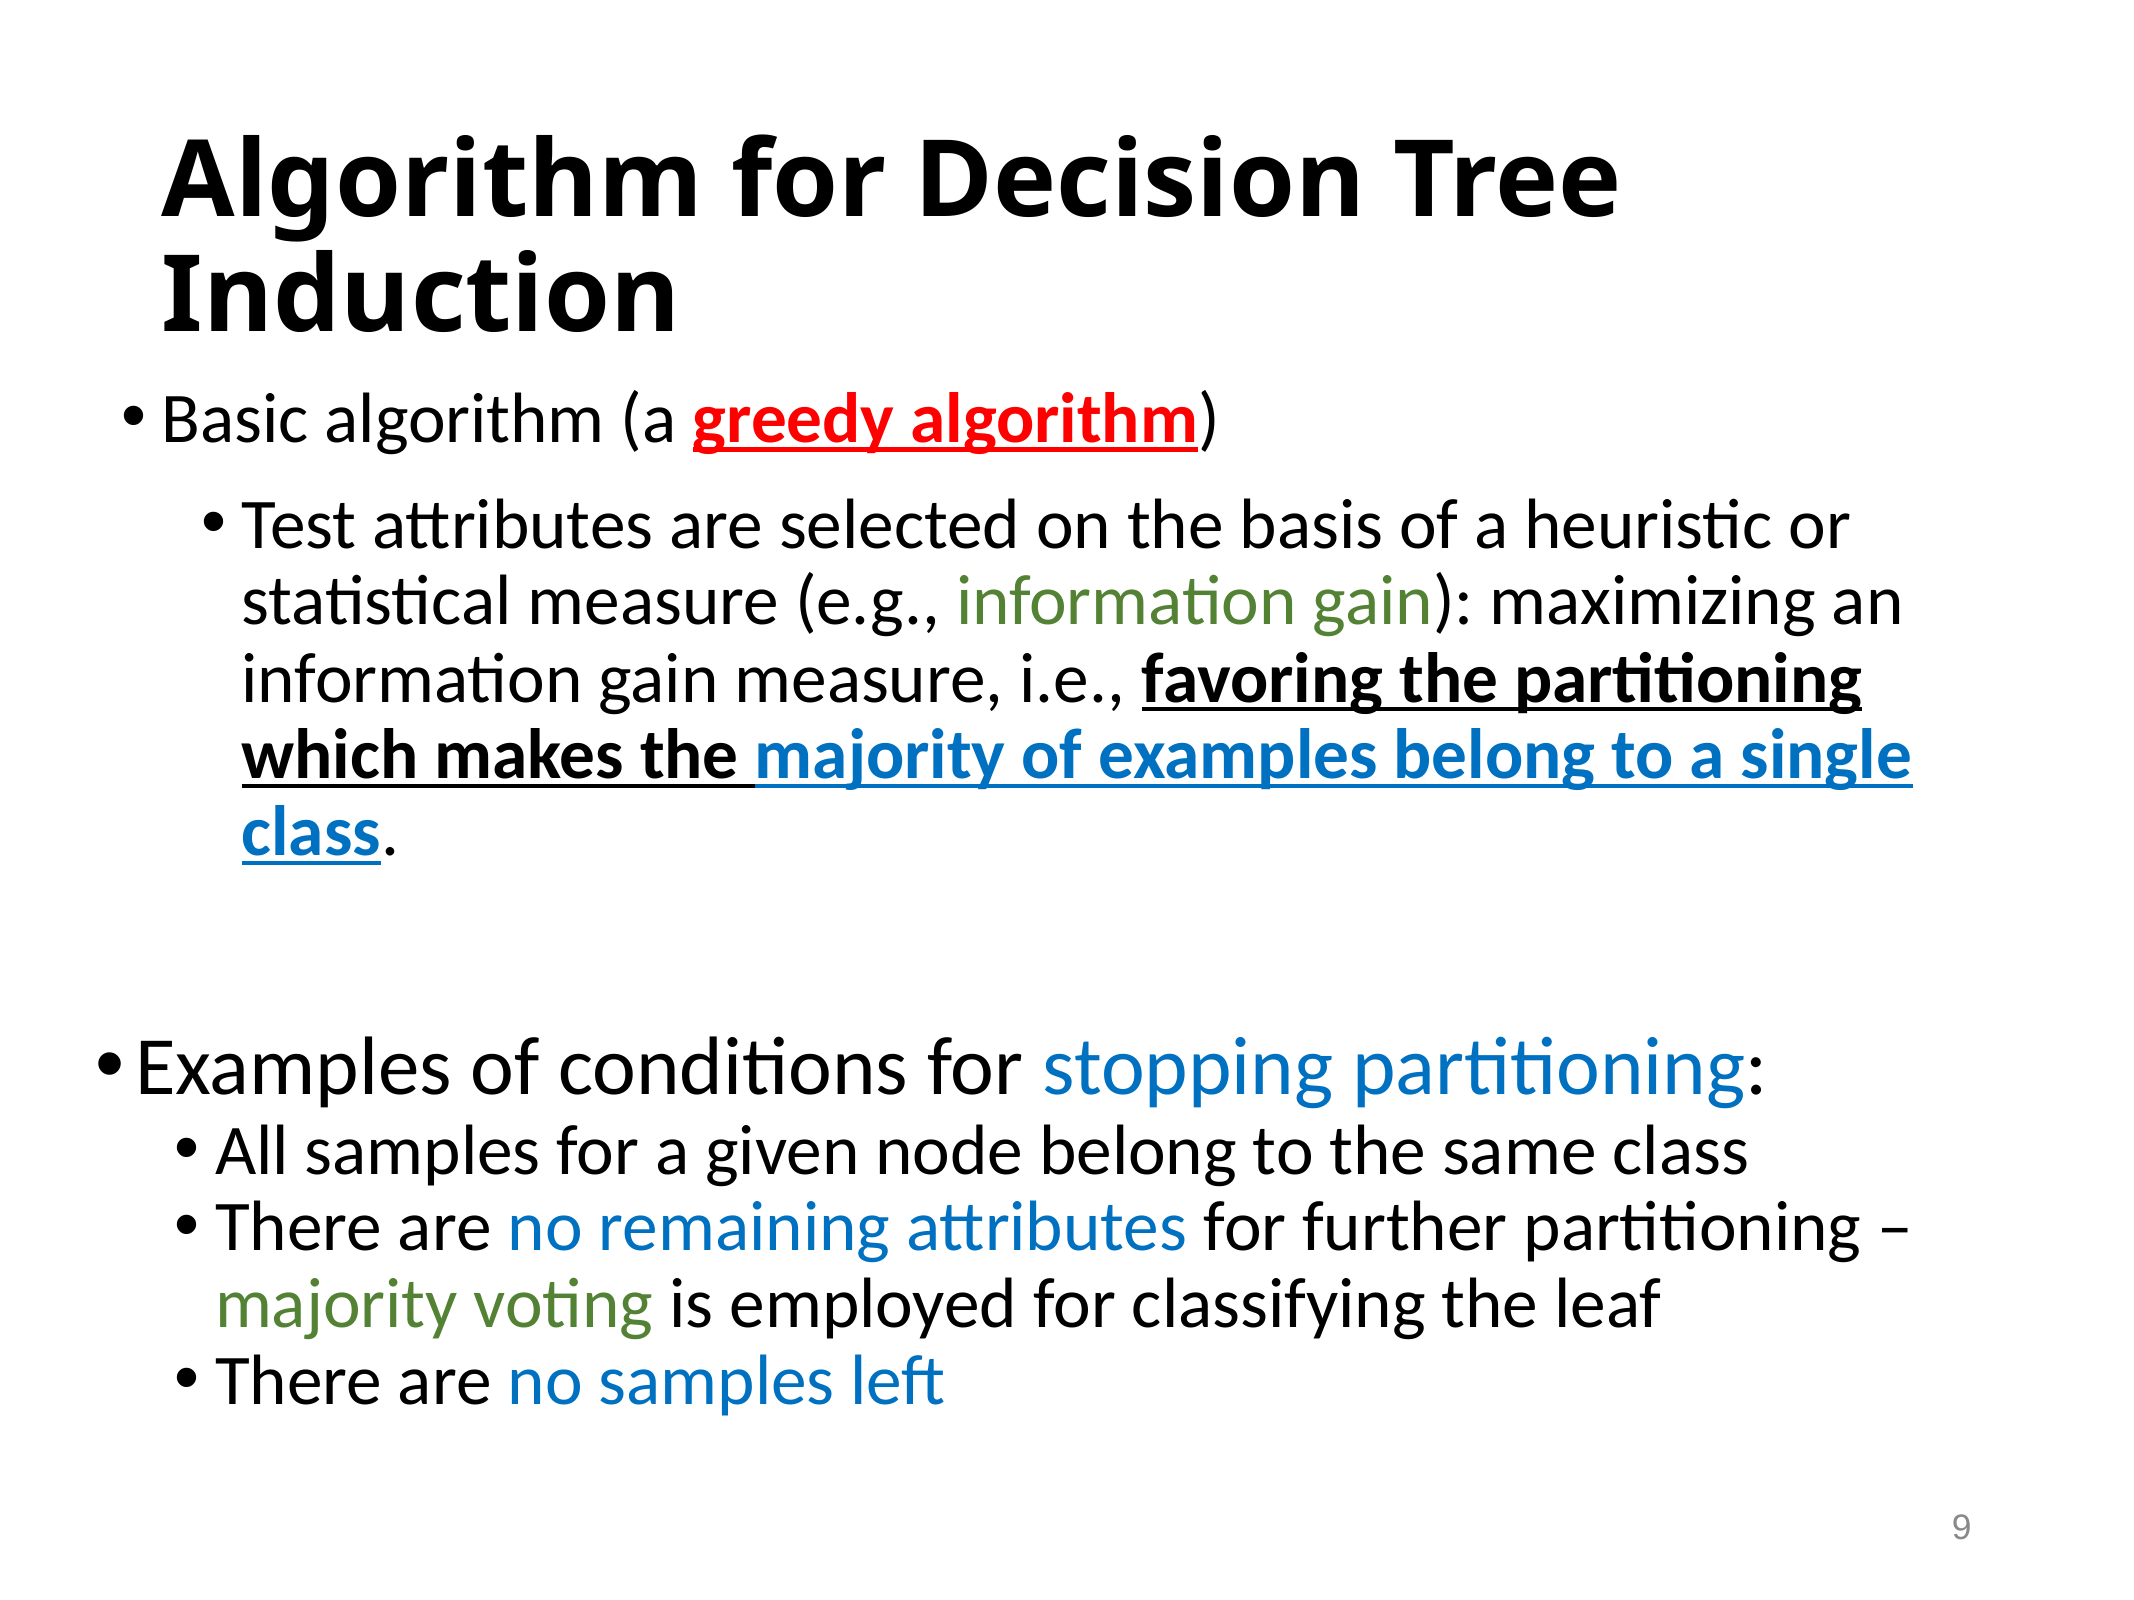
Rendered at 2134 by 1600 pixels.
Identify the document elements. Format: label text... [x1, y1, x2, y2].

list Examples of conditions for stopping partitioning: All samples for a given node belong to the same class There are no remaining attributes for further partitioning – majority voting is employed for classifying the leaf There are no samples left [0, 983, 2134, 1442]
text_box Basic algorithm (a greedy algorithm) Test attributes are selected on the basis of a heuristic or statistical measure (e.g., information gain): maximizing an information gain measure, i.e., favoring the partitioning which makes the majority of examples belong to a single class. [106, 373, 2027, 952]
title Algorithm for Decision Tree Induction [146, 85, 1987, 373]
slide_number 9 [1506, 1482, 1987, 1569]
